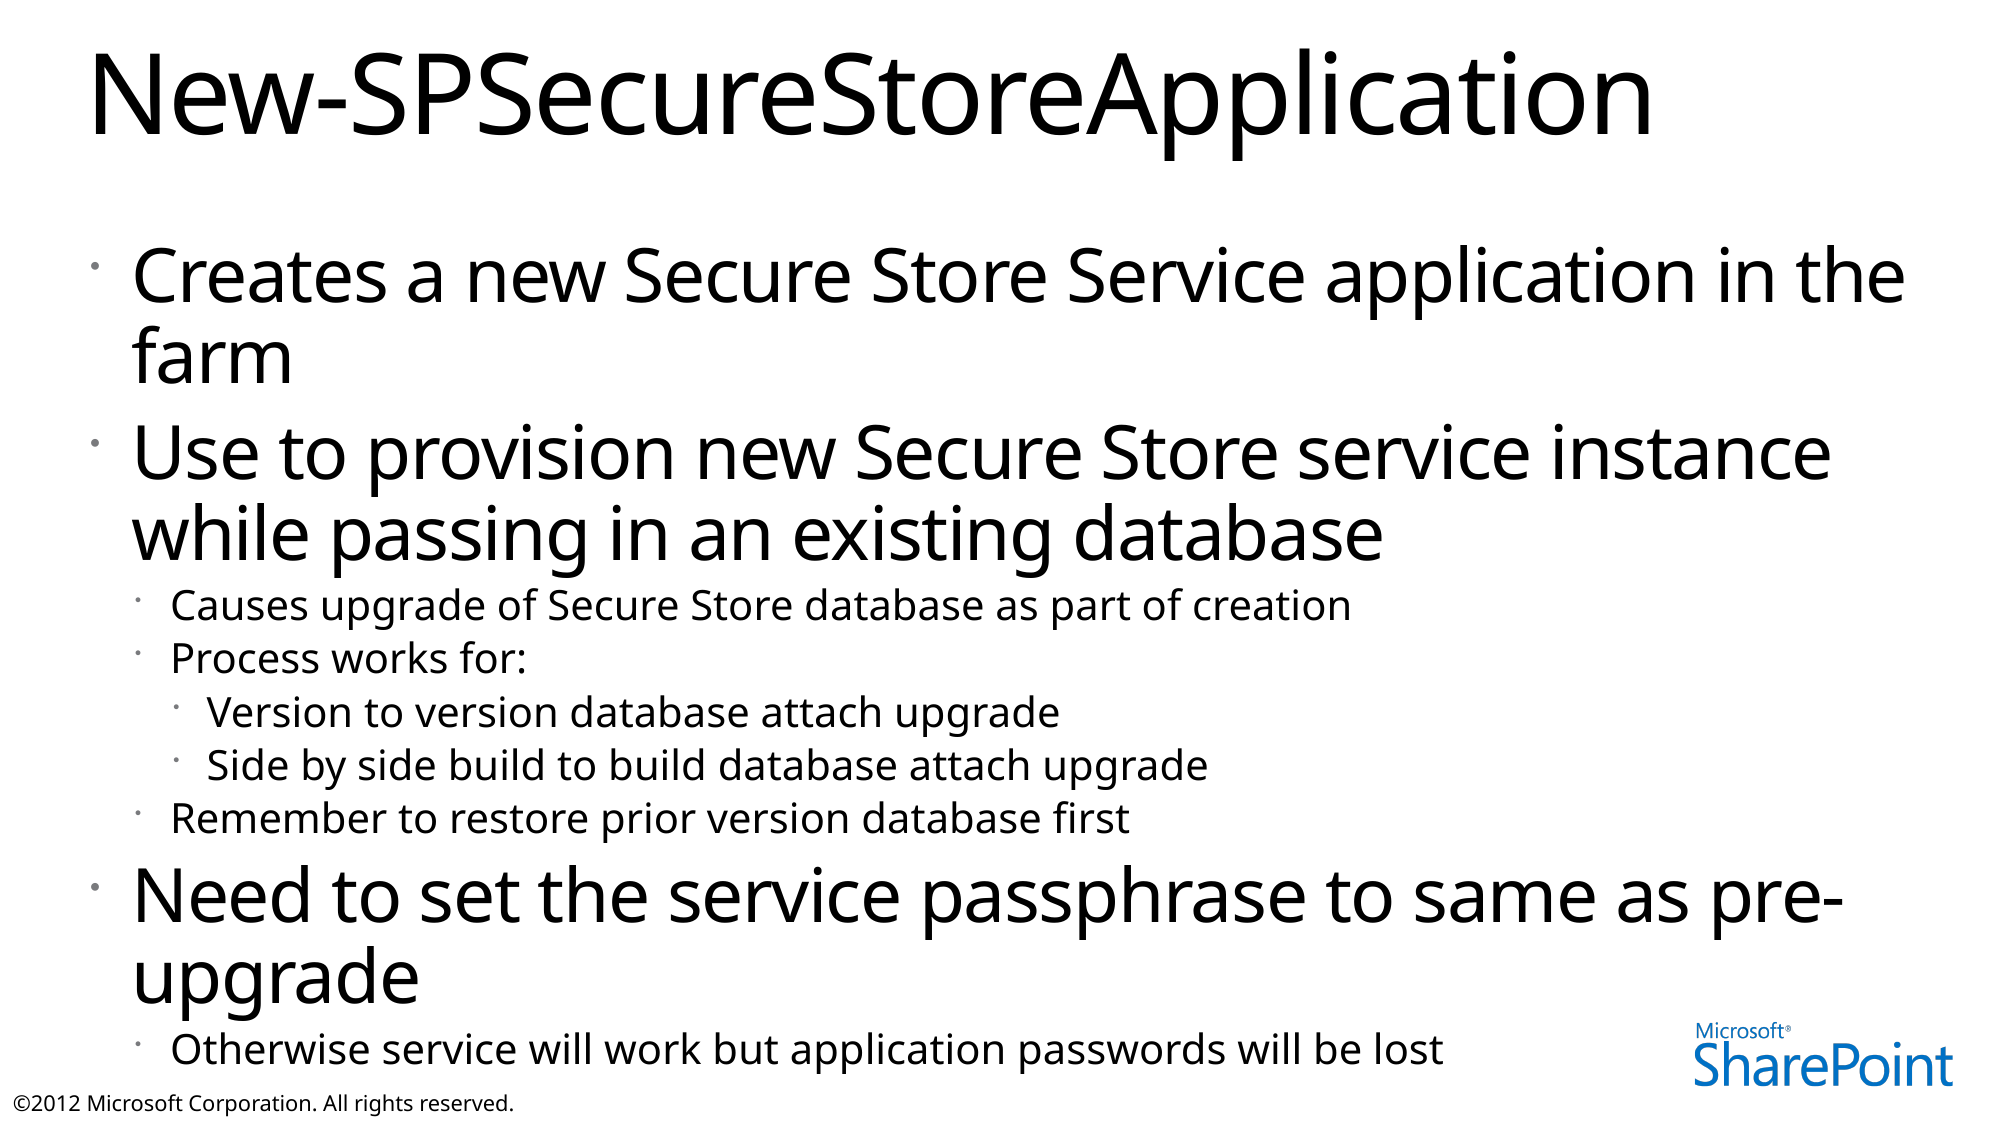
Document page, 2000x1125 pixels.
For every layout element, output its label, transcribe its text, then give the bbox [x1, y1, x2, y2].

list Creates a new Secure Store Service application in the farm Use to provision new Secure Store service instance while passing in an existing database Causes upgrade of Secure Store database as part of creation Process works for: Version to version database attach upgrade Side by side build to build database attach upgrade Remember to restore prior version database first Need to set the service passphrase to same as pre-upgrade Otherwise service will work but application passwords will be lost [85, 237, 1914, 573]
picture [1690, 1007, 1953, 1098]
title New-SPSecureStoreApplication [85, 37, 1914, 161]
